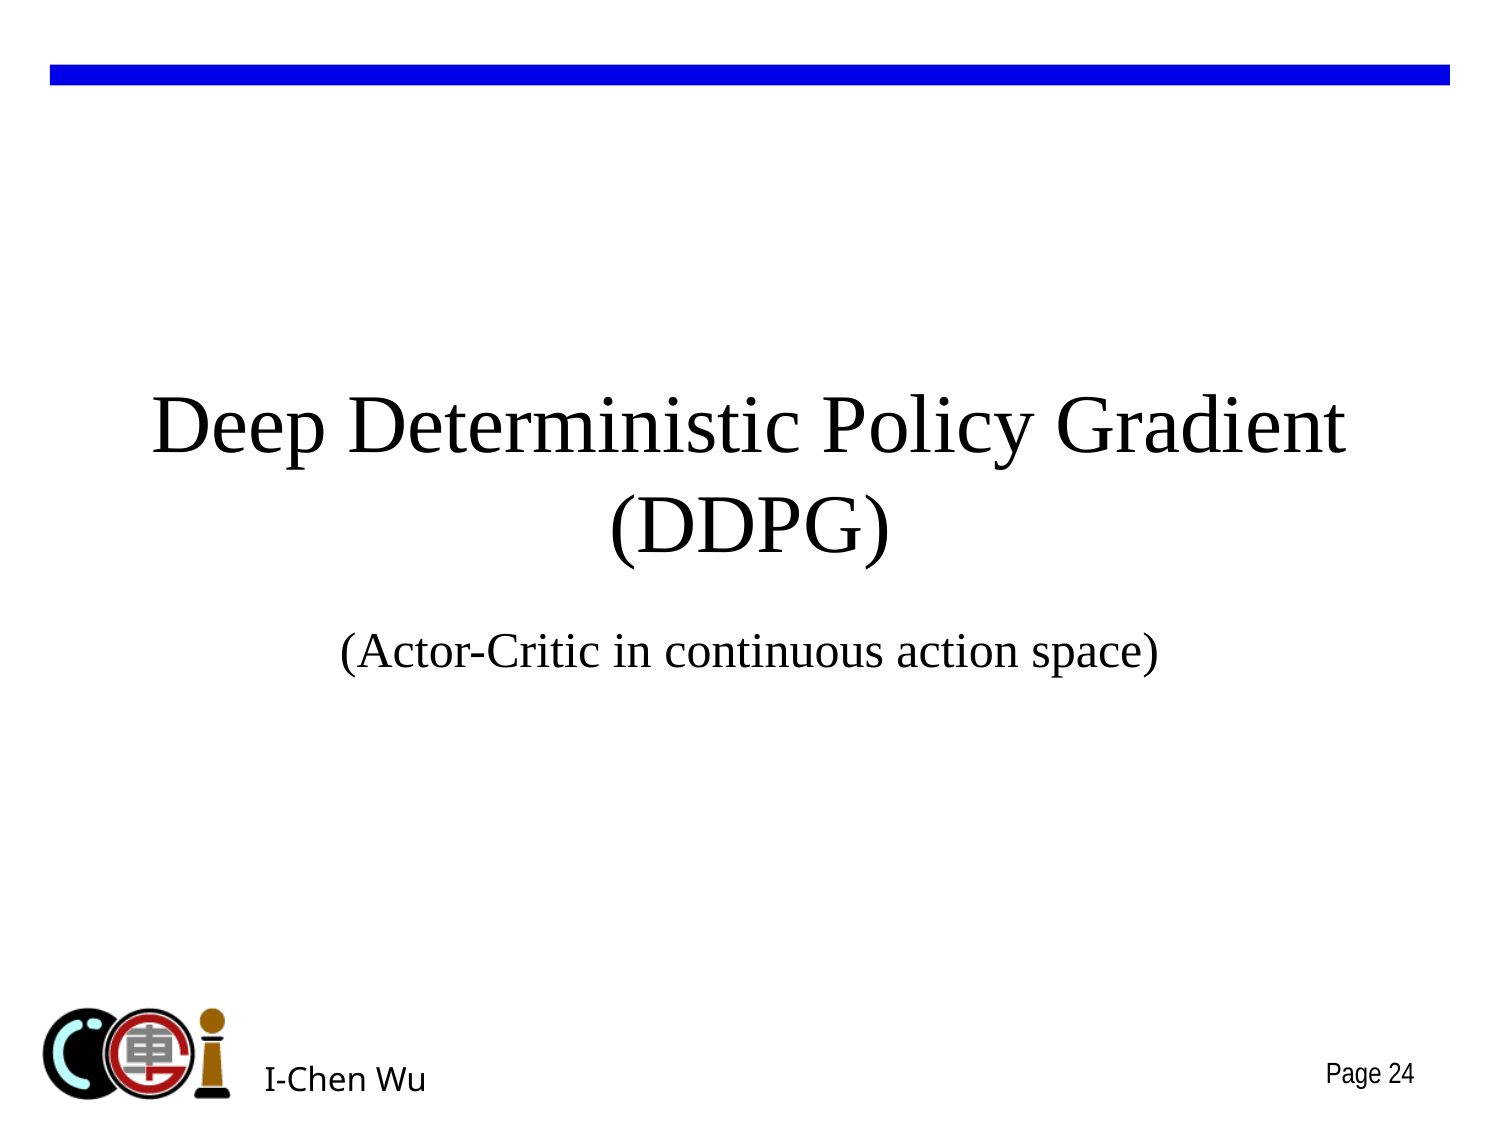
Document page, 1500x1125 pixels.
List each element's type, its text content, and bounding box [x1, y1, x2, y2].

subtitle (Actor-Critic in continuous action space) [225, 609, 1275, 988]
picture [30, 999, 238, 1104]
title Deep Deterministic Policy Gradient (DDPG) [112, 375, 1388, 563]
